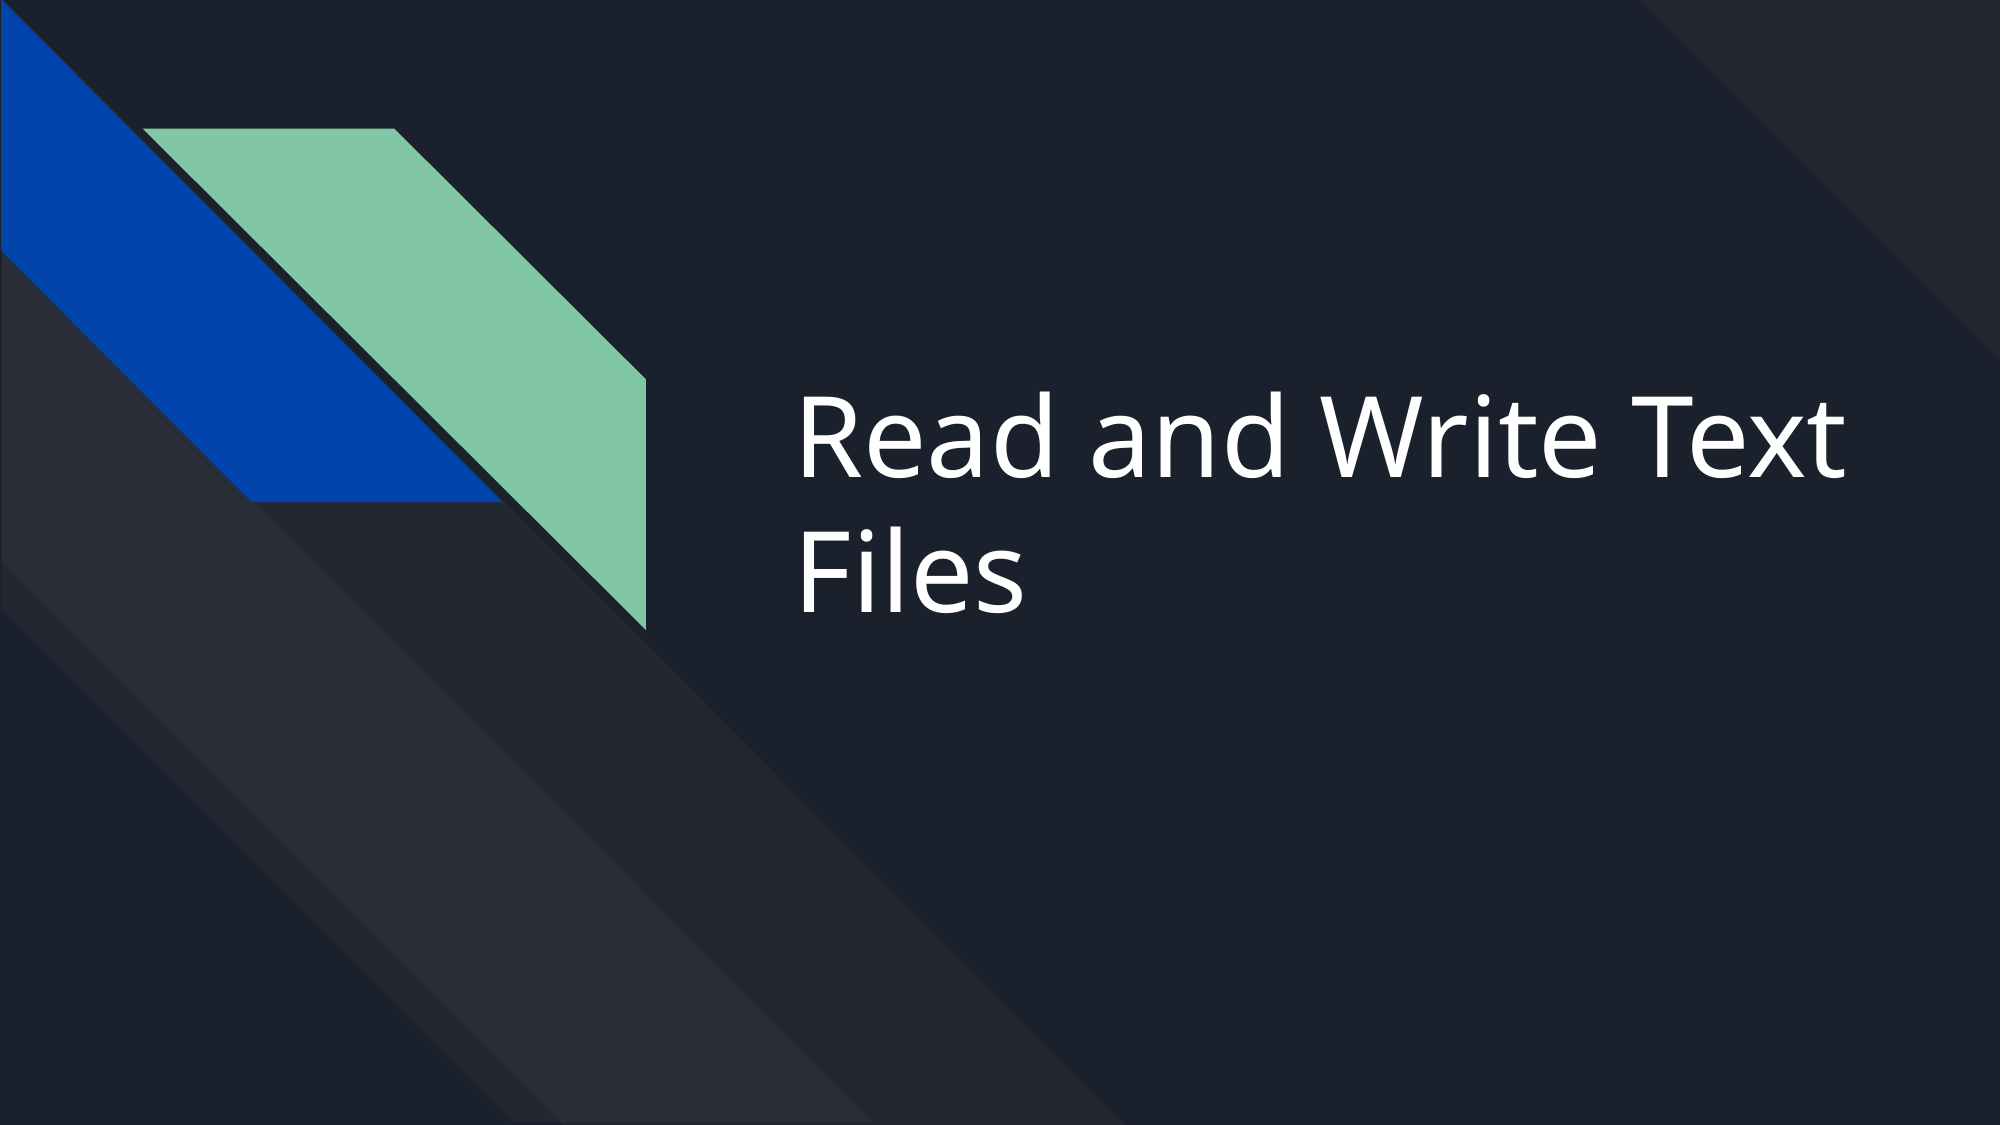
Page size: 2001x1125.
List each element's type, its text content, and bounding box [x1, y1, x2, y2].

title Read and Write Text Files [773, 345, 1872, 691]
